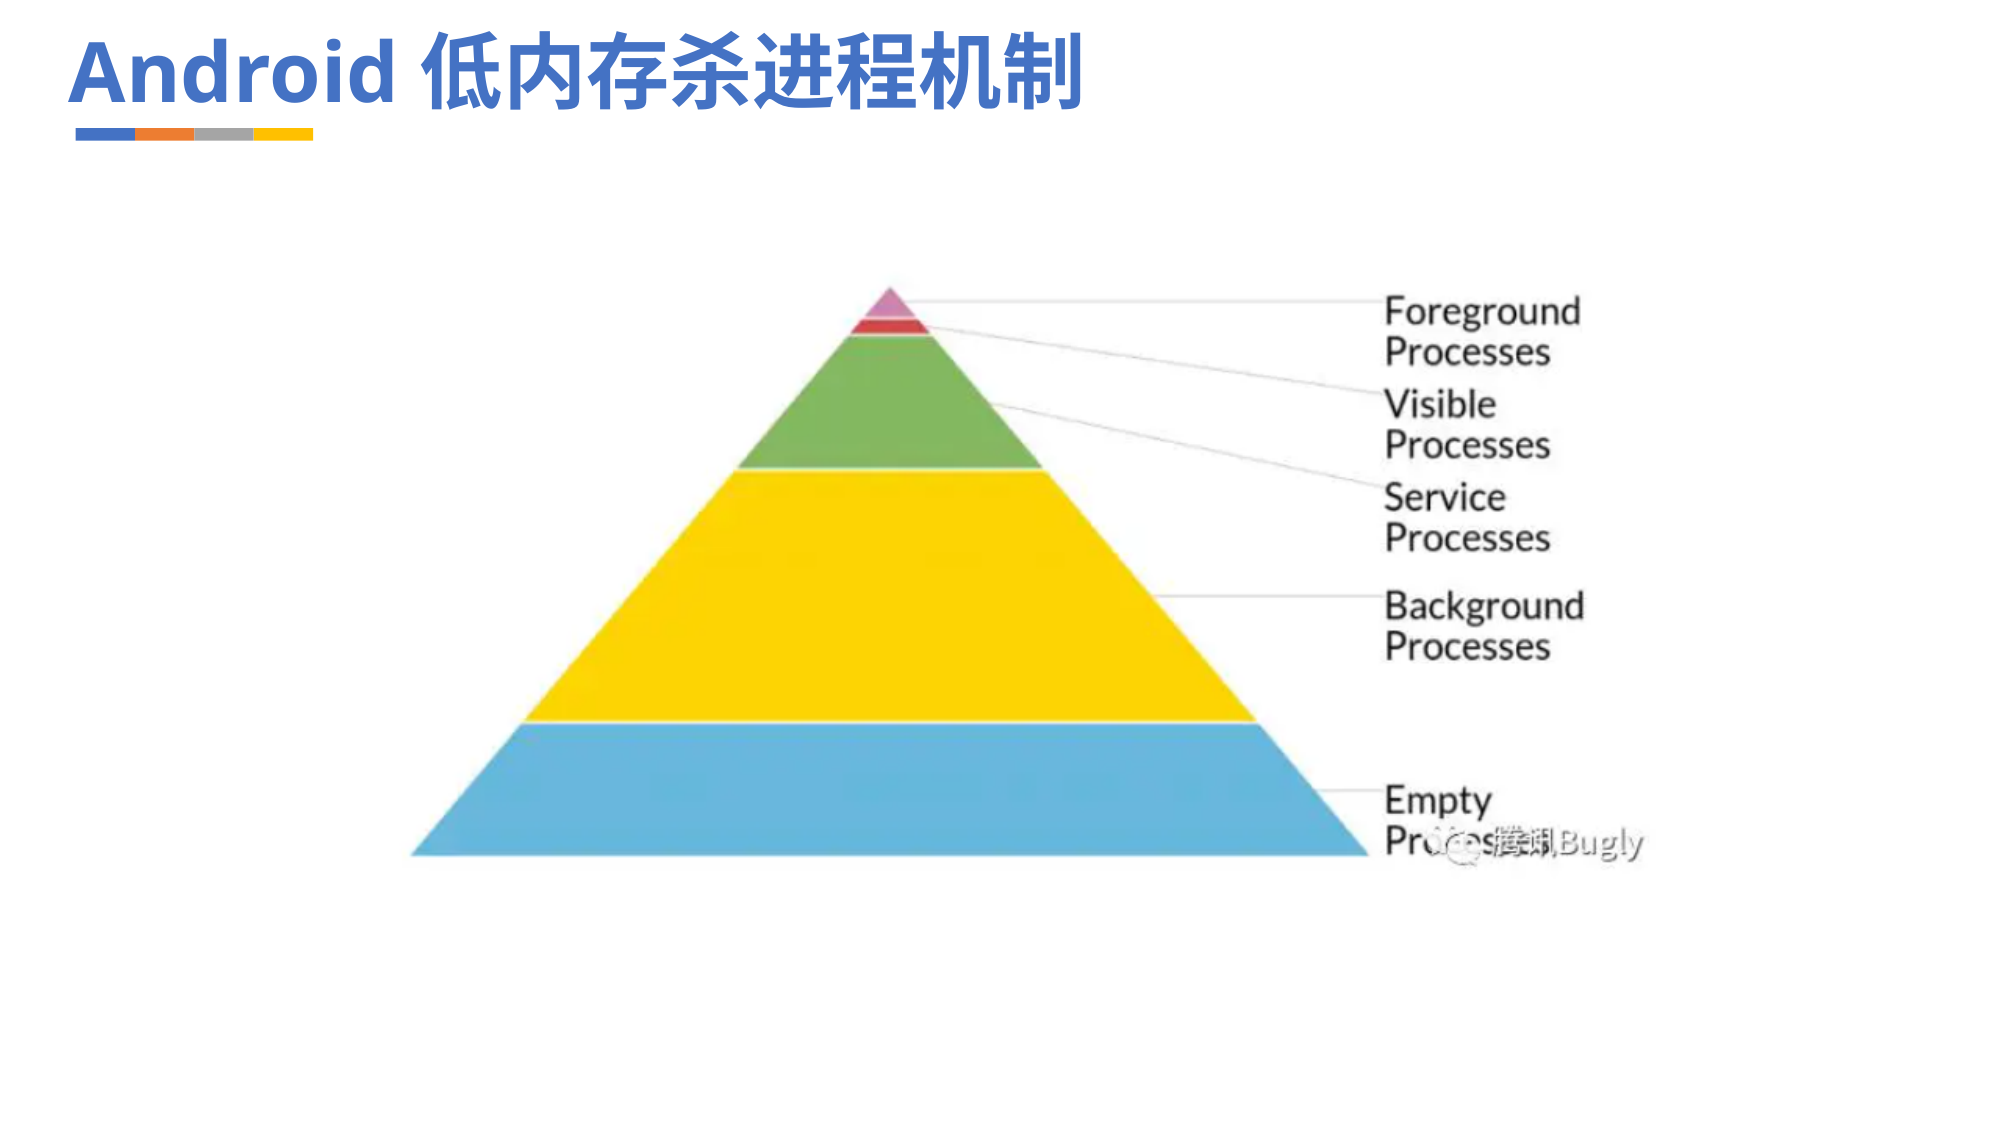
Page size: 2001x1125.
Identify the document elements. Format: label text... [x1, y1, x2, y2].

picture [369, 238, 1687, 886]
title Android低内存杀进程机制 [53, 20, 1779, 129]
